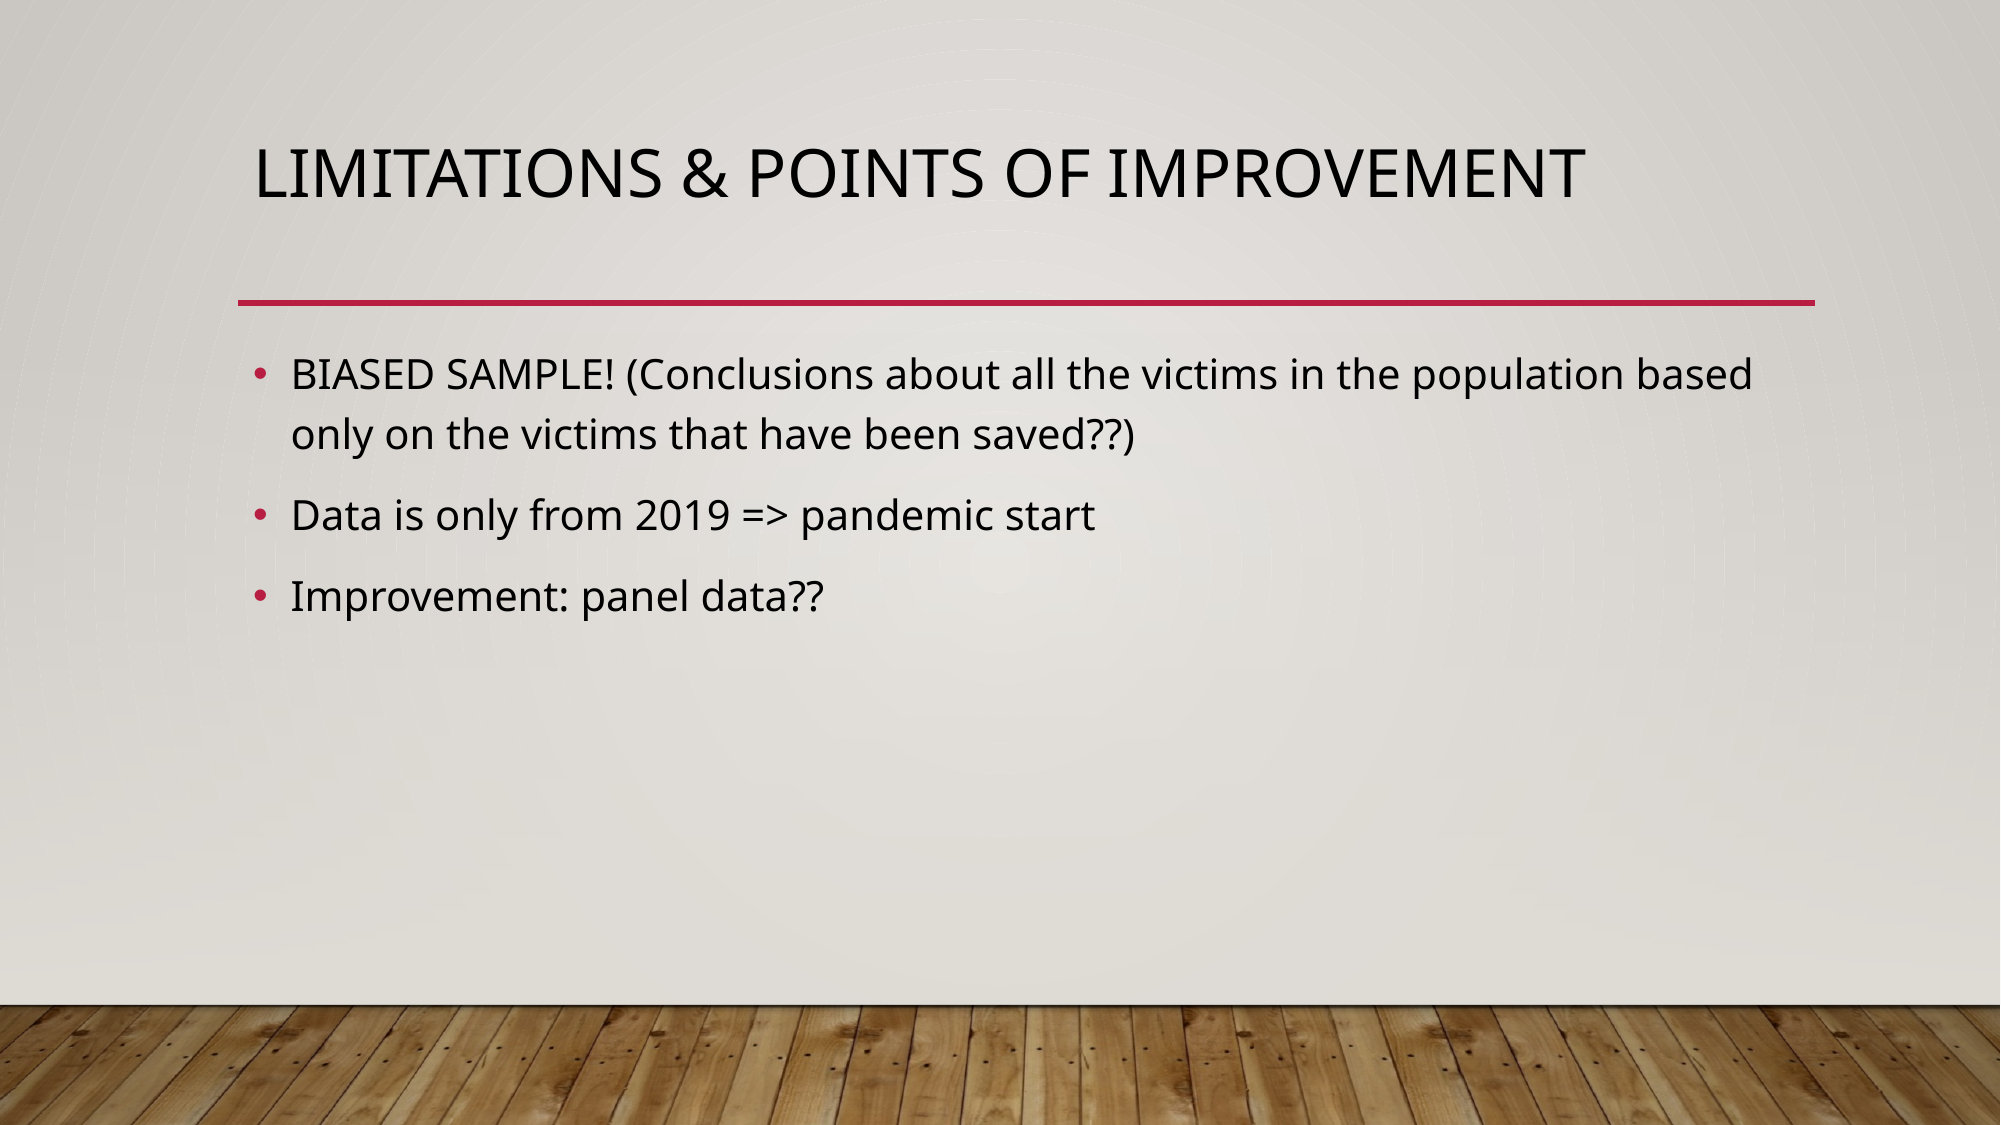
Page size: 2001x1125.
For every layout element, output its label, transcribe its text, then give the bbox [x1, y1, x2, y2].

picture [0, 1005, 2000, 1125]
title LIMITATIONS & POINTS OF IMPROVEMENT [238, 131, 1814, 305]
list BIASED SAMPLE! (Conclusions about all the victims in the population based only on the victims that have been saved??) Data is only from 2019 => pandemic start Improvement: panel data?? [238, 330, 1814, 897]
